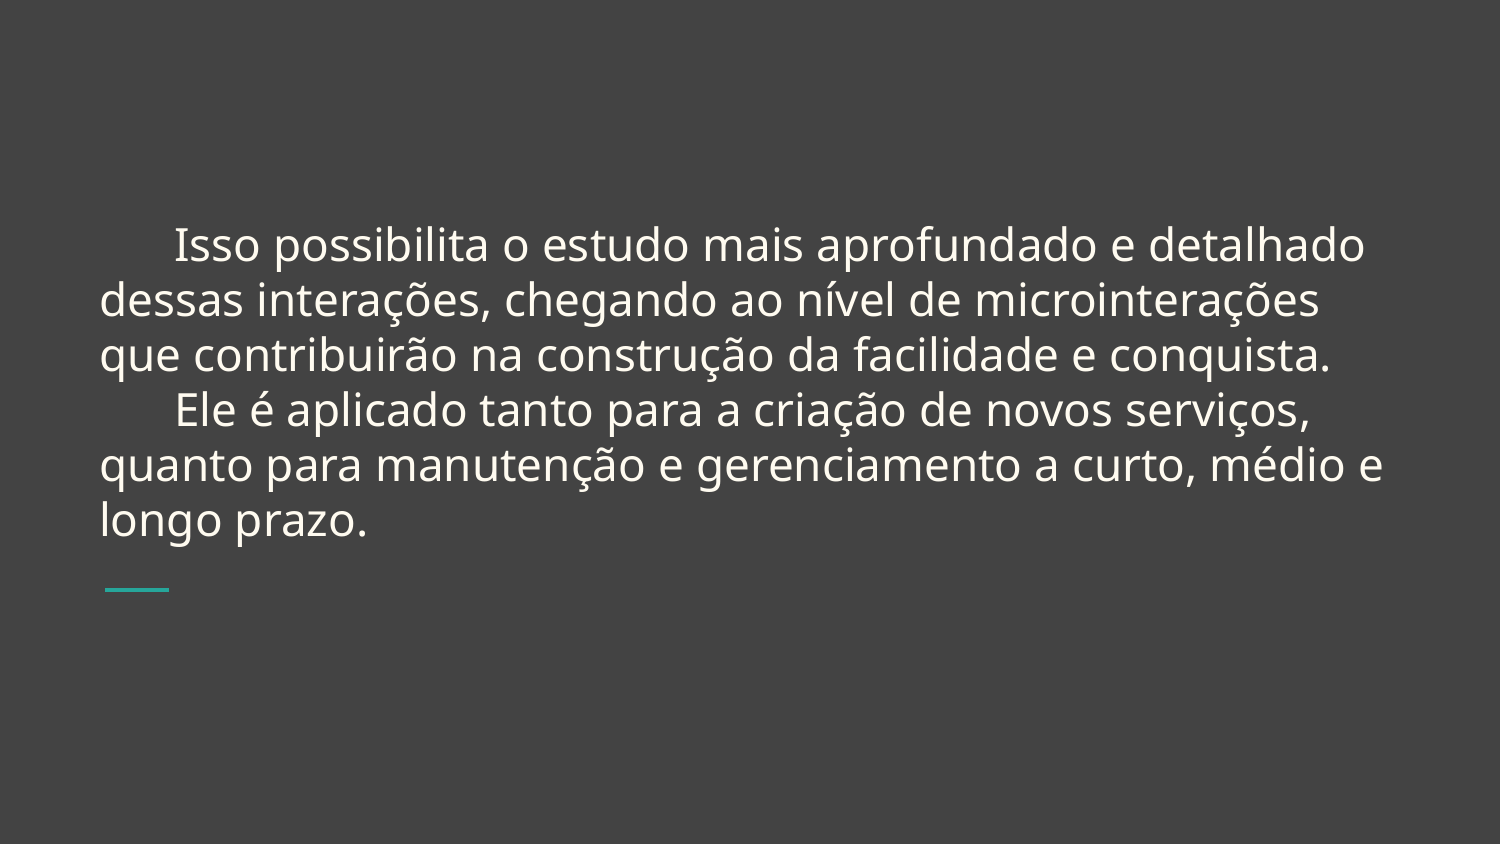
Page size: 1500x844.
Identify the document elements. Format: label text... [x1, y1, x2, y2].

title Isso possibilita o estudo mais aprofundado e detalhado dessas interações, chegando ao nível de microinterações que contribuirão na construção da facilidade e conquista. Ele é aplicado tanto para a criação de novos serviços, quanto para manutenção e gerenciamento a curto, médio e longo prazo. [84, 310, 1416, 561]
